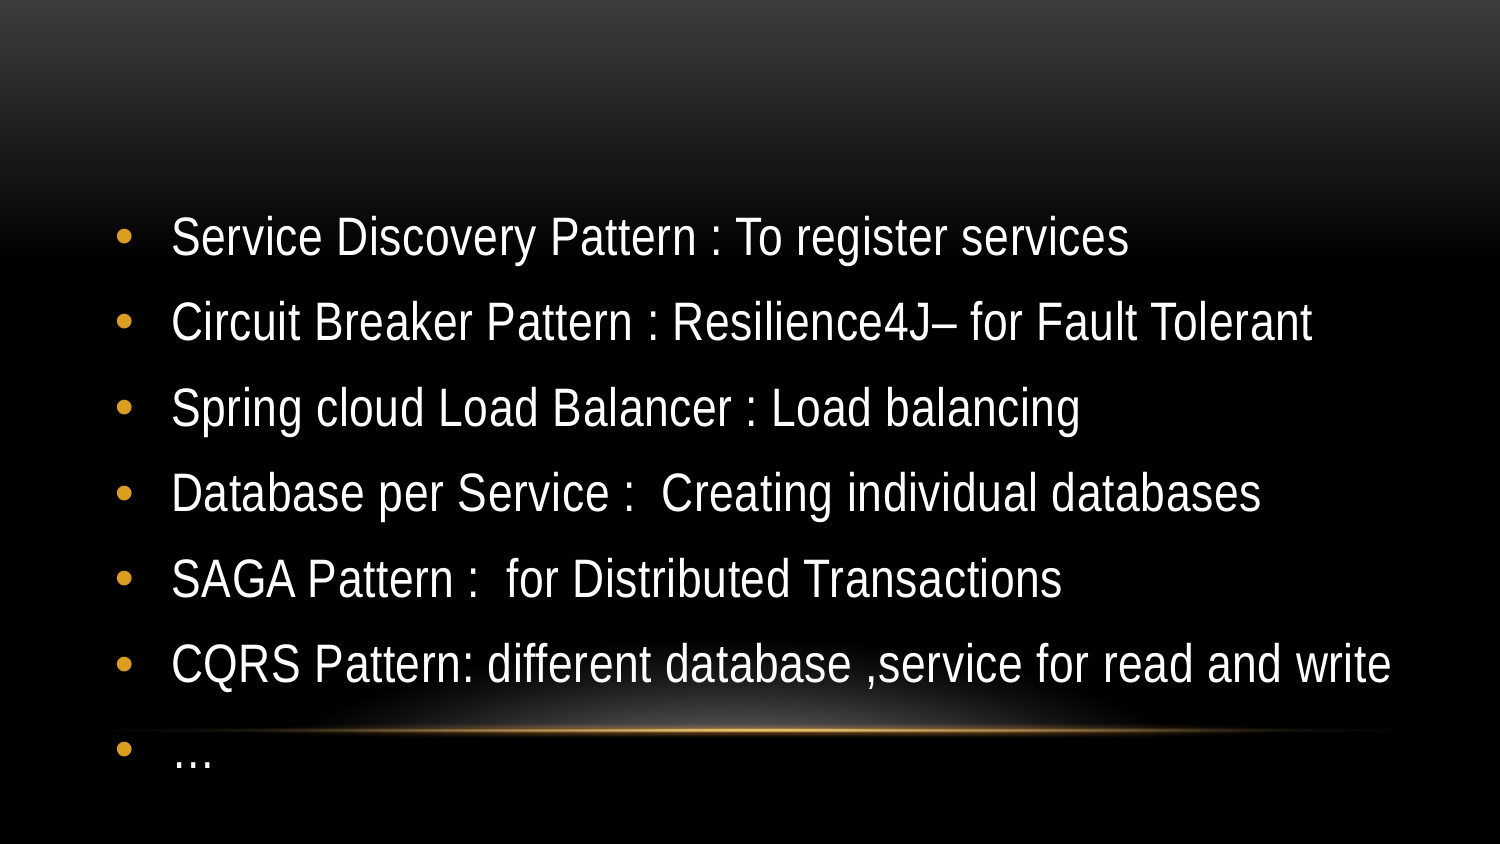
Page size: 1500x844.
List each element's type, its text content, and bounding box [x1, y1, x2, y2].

list Service Discovery Pattern : To register services Circuit Breaker Pattern : Resilience4J– for Fault Tolerant Spring cloud Load Balancer : Load balancing Database per Service : Creating individual databases SAGA Pattern : for Distributed Transactions CQRS Pattern: different database ,service for read and write … [99, 196, 1413, 799]
picture [0, 0, 1500, 844]
